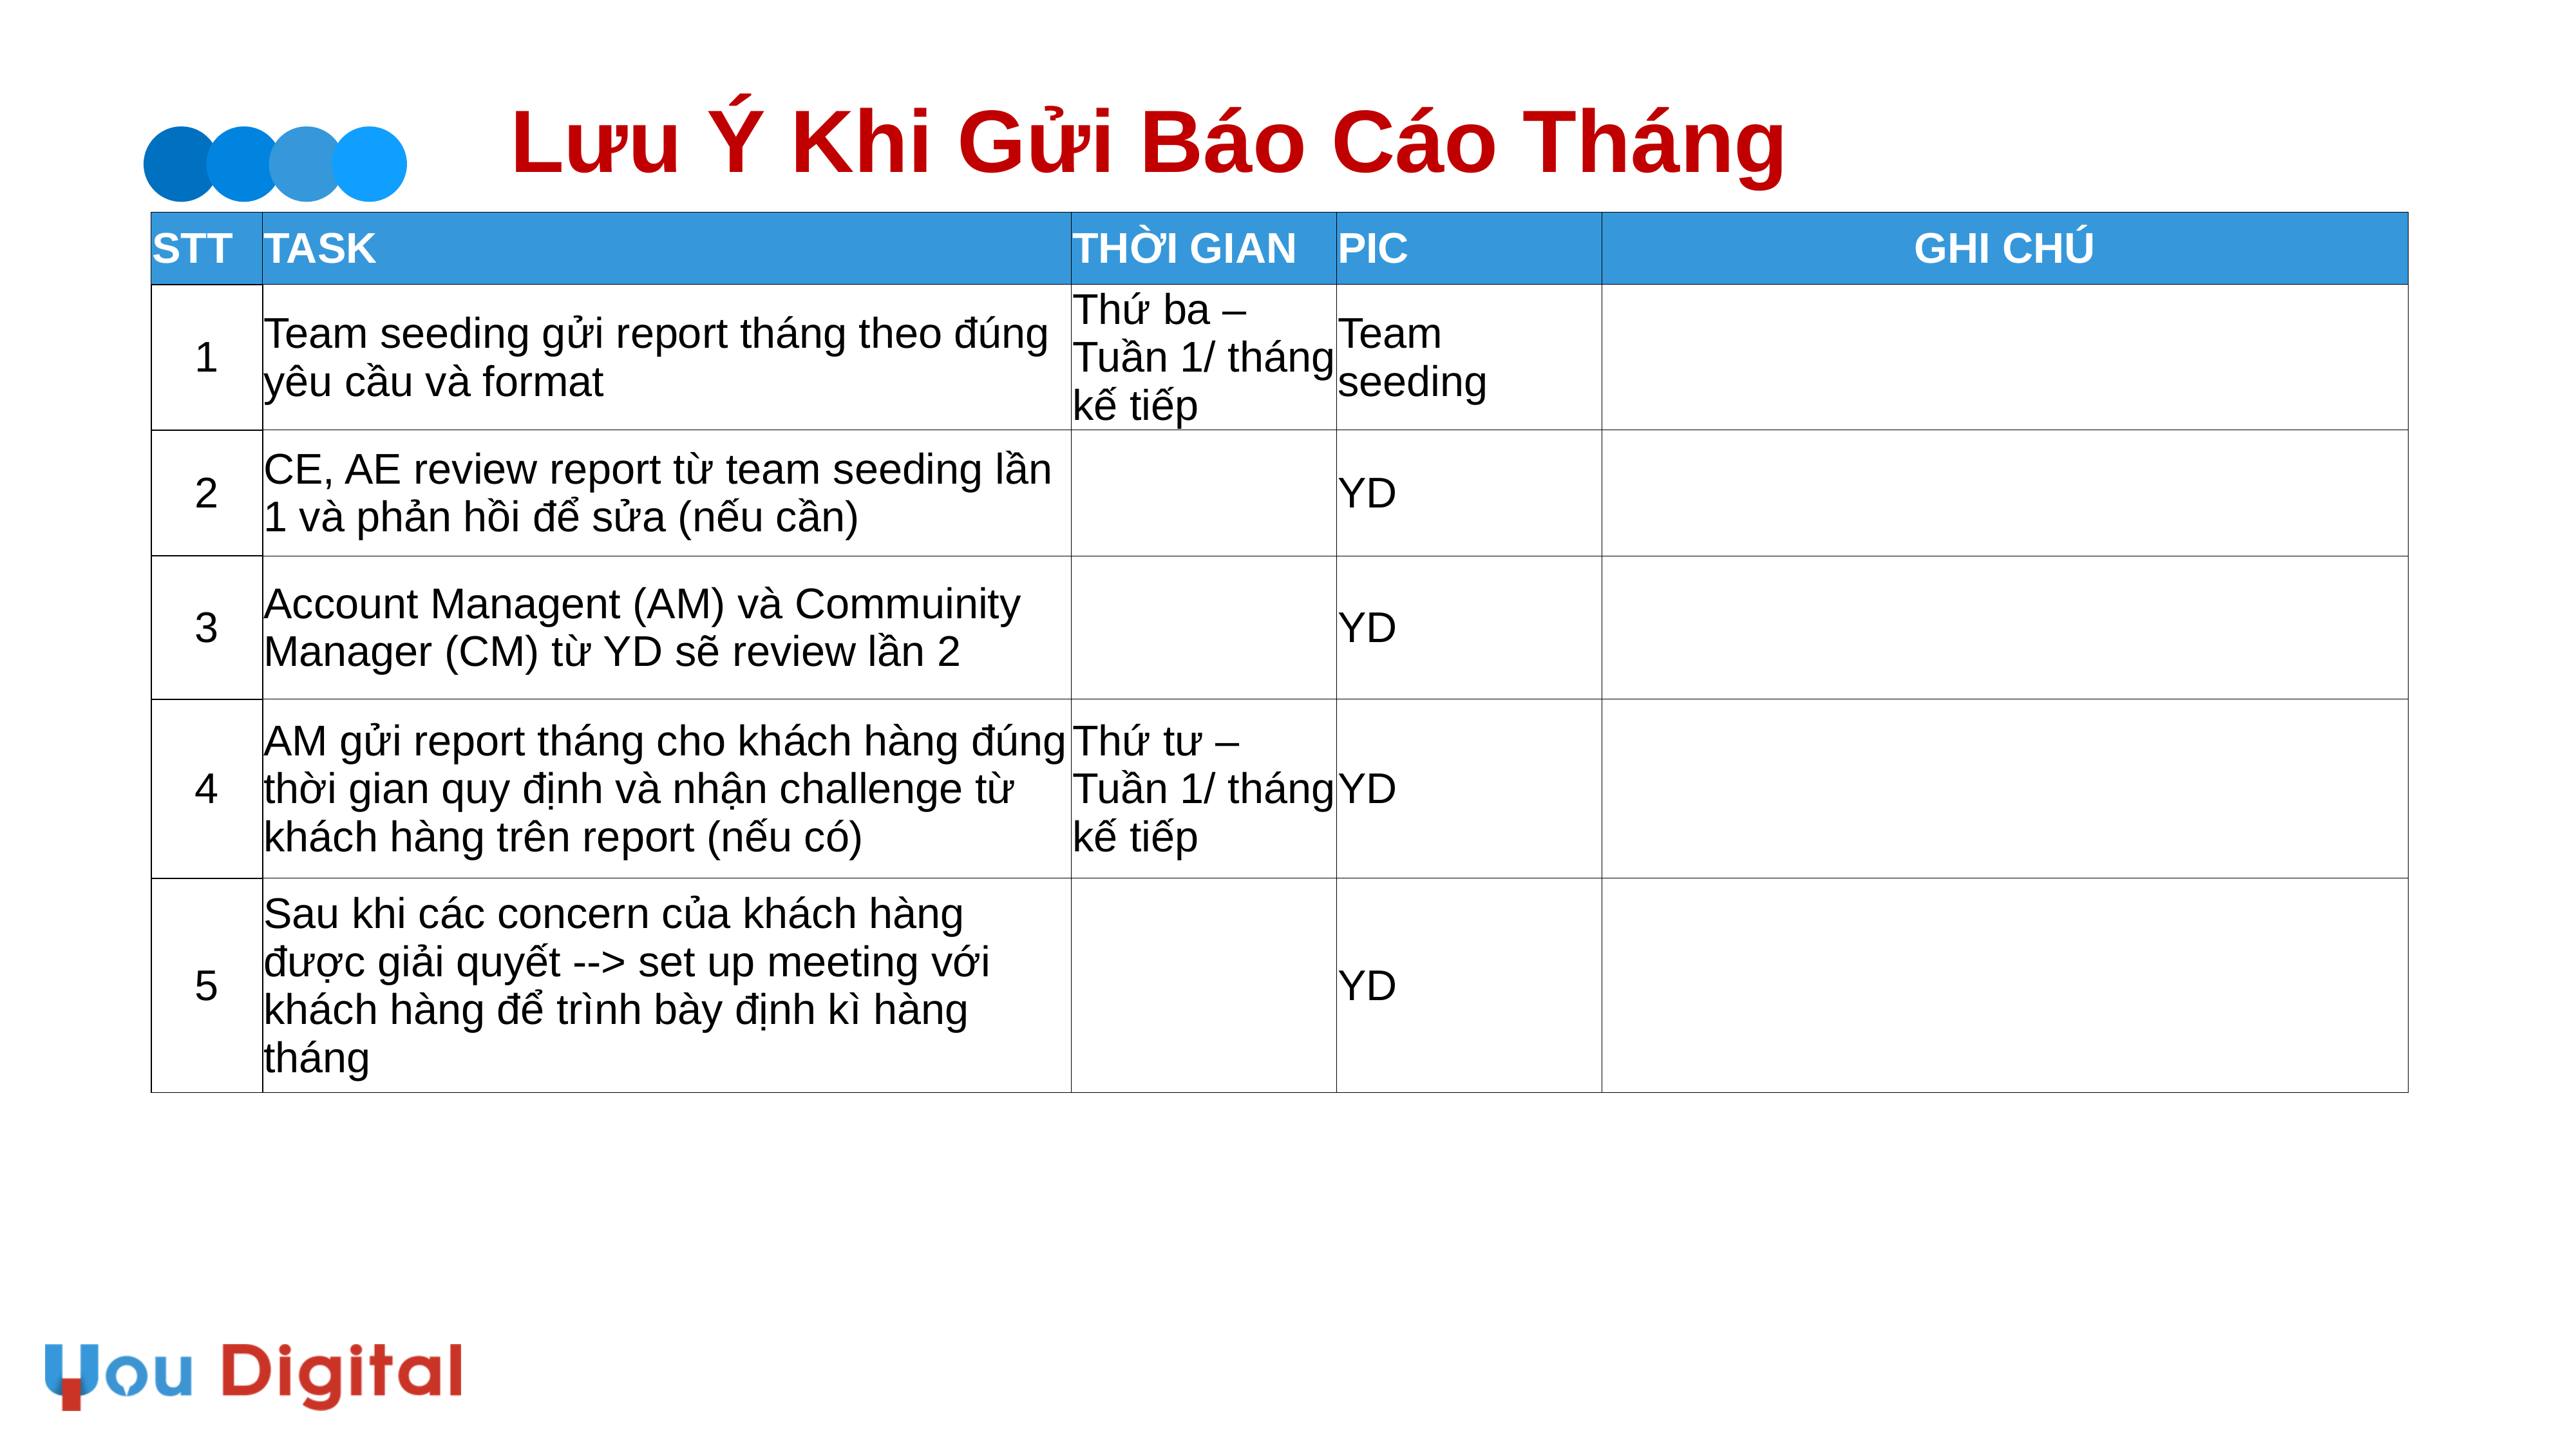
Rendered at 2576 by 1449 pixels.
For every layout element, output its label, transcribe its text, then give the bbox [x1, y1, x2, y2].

table_cell CE, AE review report từ team seeding lần 1 và phản hồi để sửa (nếu cần) [263, 430, 1071, 556]
table_cell YD [1337, 878, 1602, 1092]
table_cell Thứ tư – Tuần 1/ tháng kế tiếp [1072, 699, 1336, 878]
table_cell 5 [152, 879, 262, 1092]
table_cell 2 [152, 431, 262, 555]
table_cell [1602, 556, 2408, 699]
table_cell Team seeding gửi report tháng theo đúng yêu cầu và format [263, 285, 1071, 430]
table_cell [1072, 878, 1336, 1092]
table_cell AM gửi report tháng cho khách hàng đúng thời gian quy định và nhận challenge từ khách hàng trên report (nếu có) [263, 699, 1071, 878]
table_cell 1 [152, 285, 262, 430]
table_cell YD [1337, 430, 1602, 556]
table_cell [1602, 430, 2408, 556]
picture [45, 1344, 461, 1411]
table_cell YD [1337, 699, 1602, 878]
table_header STT [151, 213, 262, 284]
table_cell 4 [152, 700, 262, 878]
text_box Lưu Ý Khi Gửi Báo Cáo Tháng [504, 86, 2449, 207]
table_cell [1072, 556, 1336, 699]
table_header PIC [1337, 213, 1602, 284]
table_cell Thứ ba – Tuần 1/ tháng kế tiếp [1072, 285, 1336, 430]
table_cell 3 [152, 556, 262, 699]
table_cell Account Managent (AM) và Commuinity Manager (CM) từ YD sẽ review lần 2 [263, 556, 1071, 699]
table_header THỜI GIAN [1072, 213, 1336, 284]
table_cell [1072, 430, 1336, 556]
table_cell YD [1337, 556, 1602, 699]
table_cell Team seeding [1337, 285, 1602, 430]
table_cell [1602, 285, 2408, 430]
table_header TASK [263, 213, 1071, 284]
table_cell [1602, 699, 2408, 878]
table_cell Sau khi các concern của khách hàng được giải quyết --> set up meeting với khách hàng để trình bày định kì hàng tháng [263, 878, 1071, 1092]
table_cell [1602, 878, 2408, 1092]
table_header GHI CHÚ [1602, 213, 2408, 284]
